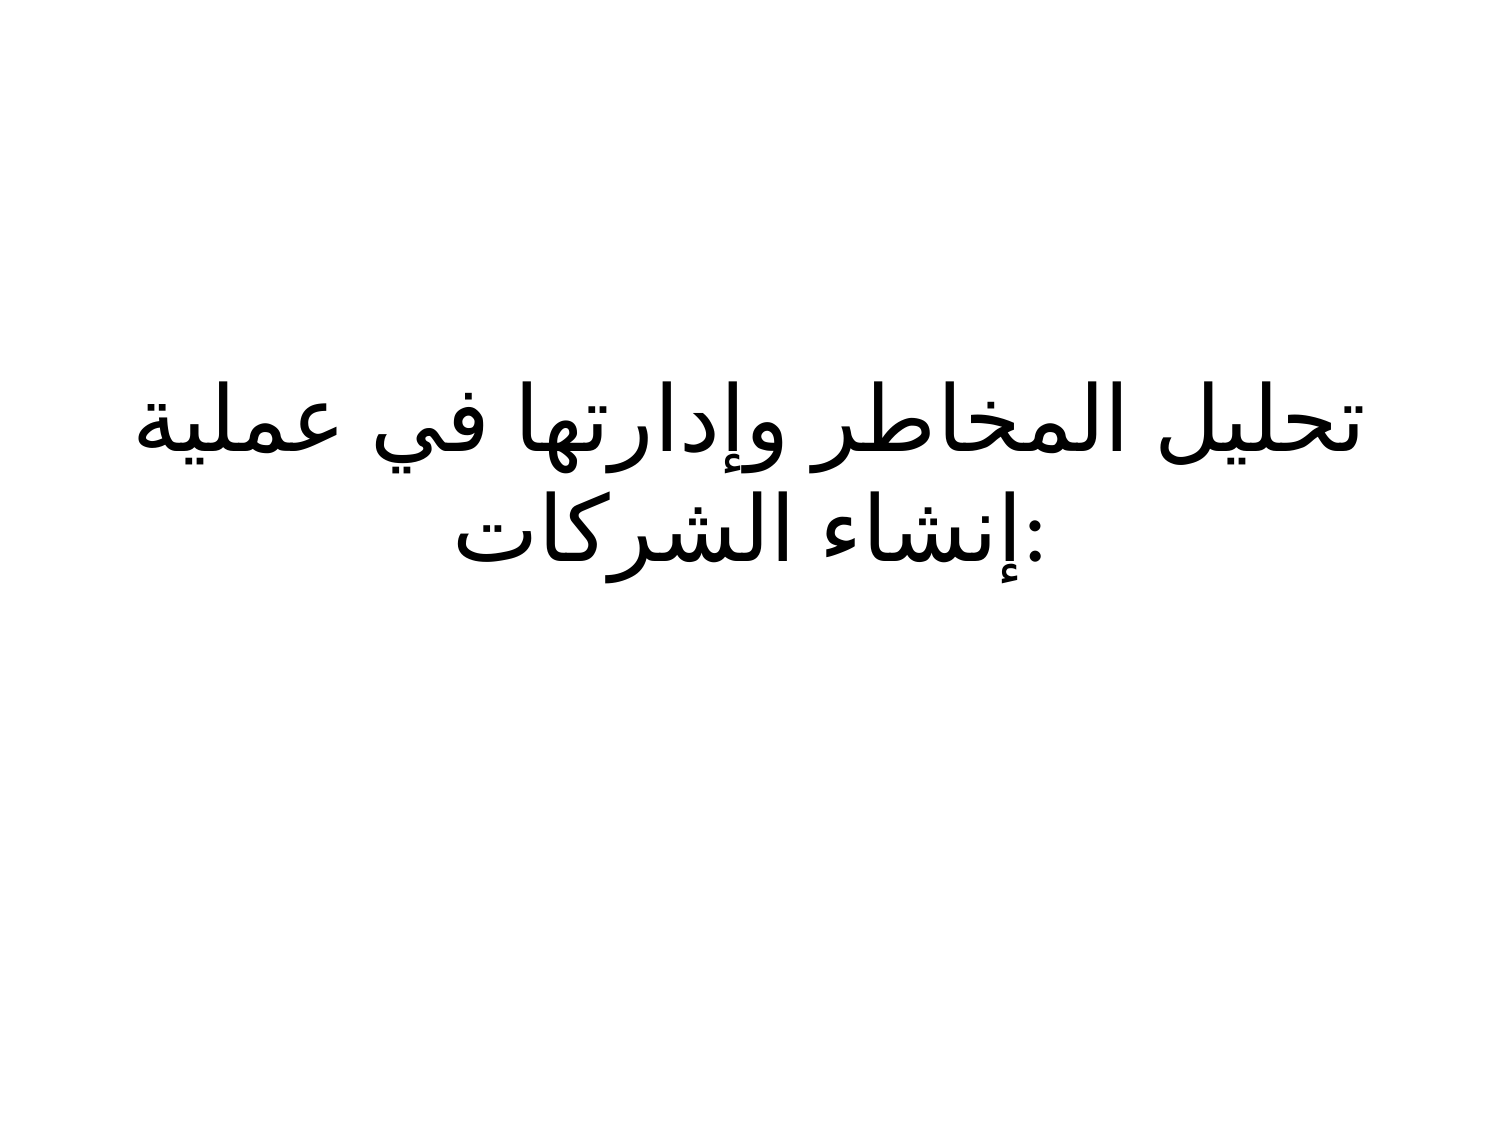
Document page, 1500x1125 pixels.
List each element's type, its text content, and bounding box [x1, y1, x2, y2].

title تحليل المخاطر وإدارتها في عملية إنشاء الشركات: [112, 349, 1388, 591]
